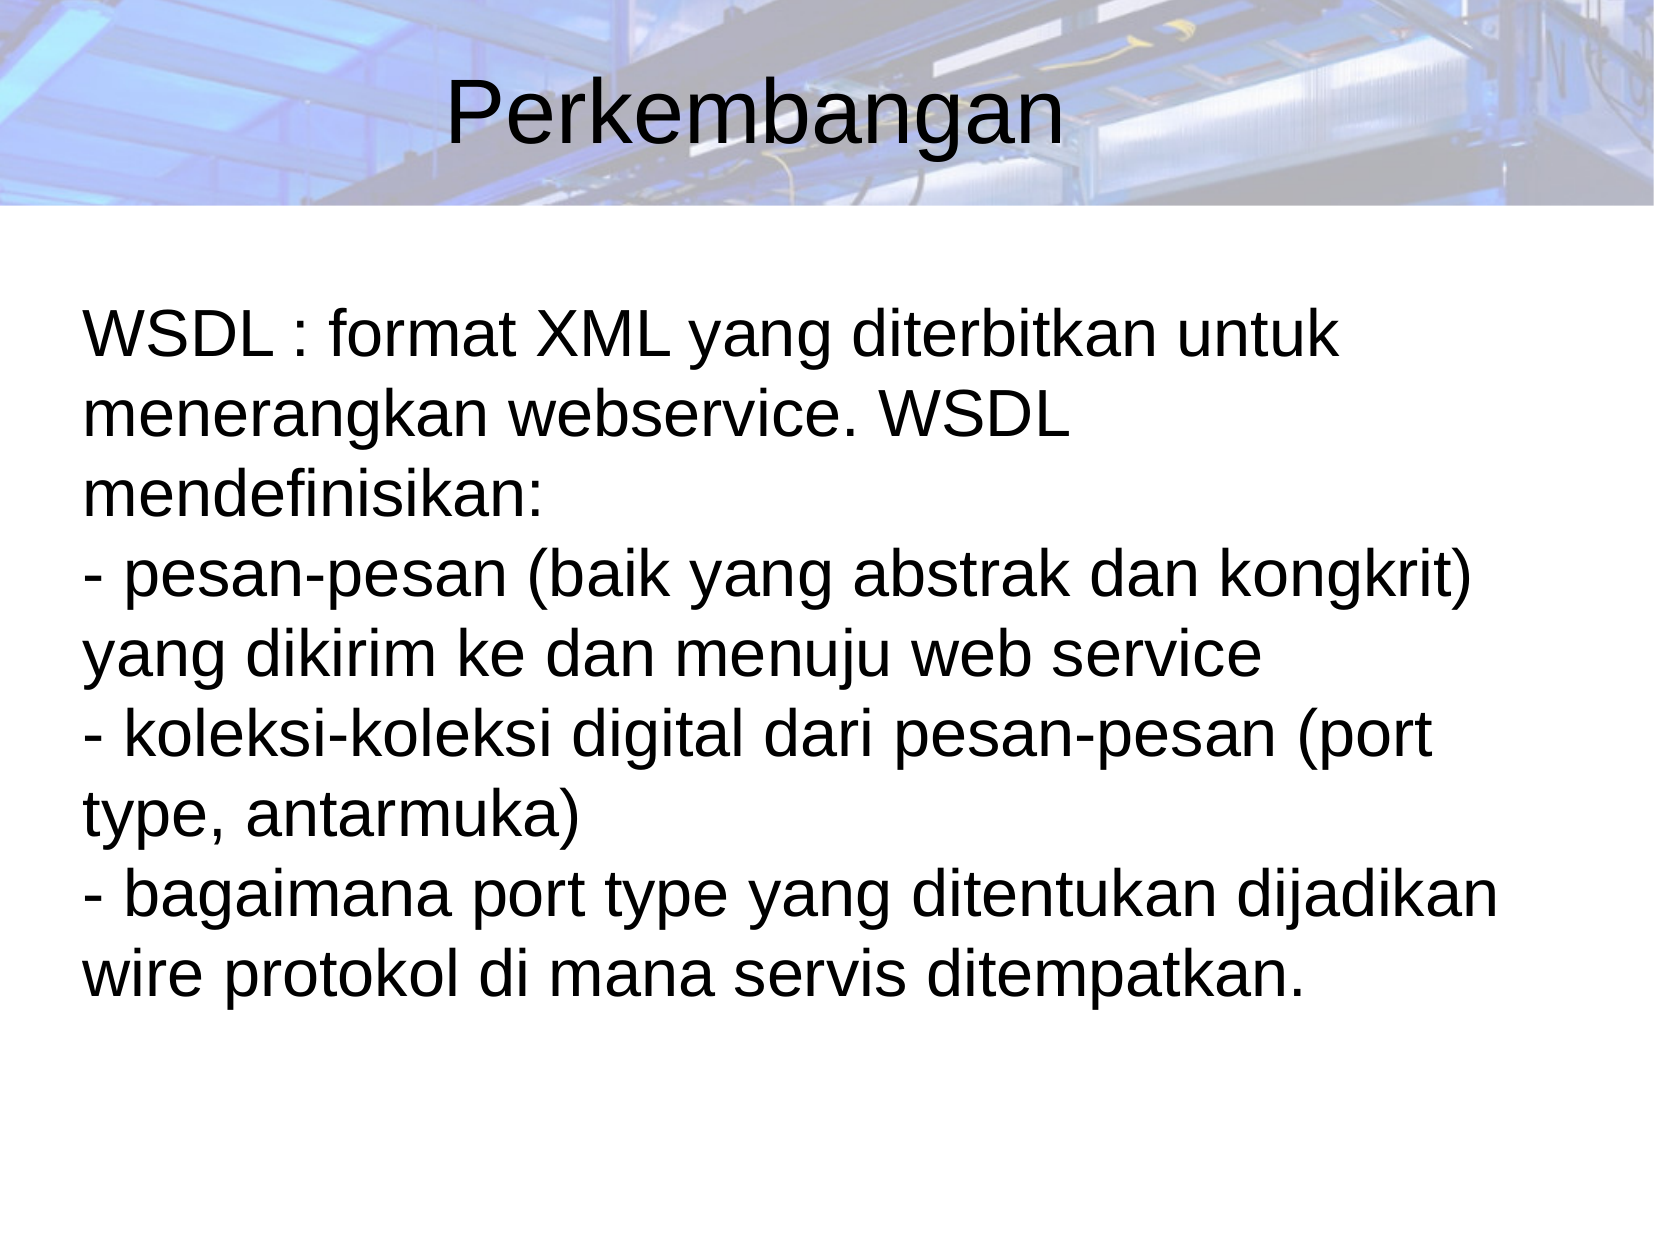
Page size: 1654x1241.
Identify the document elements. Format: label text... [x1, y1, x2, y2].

text_box WSDL : format XML yang diterbitkan untuk menerangkan webservice. WSDL mendefinisikan: - pesan-pesan (baik yang abstrak dan kongkrit) yang dikirim ke dan menuju web service - koleksi-koleksi digital dari pesan-pesan (port type, antarmuka) - bagaimana port type yang ditentukan dijadikan wire protokol di mana servis ditempatkan. [82, 274, 1538, 1025]
text_box Perkembangan [11, 2, 1500, 210]
picture [0, 0, 1654, 1241]
